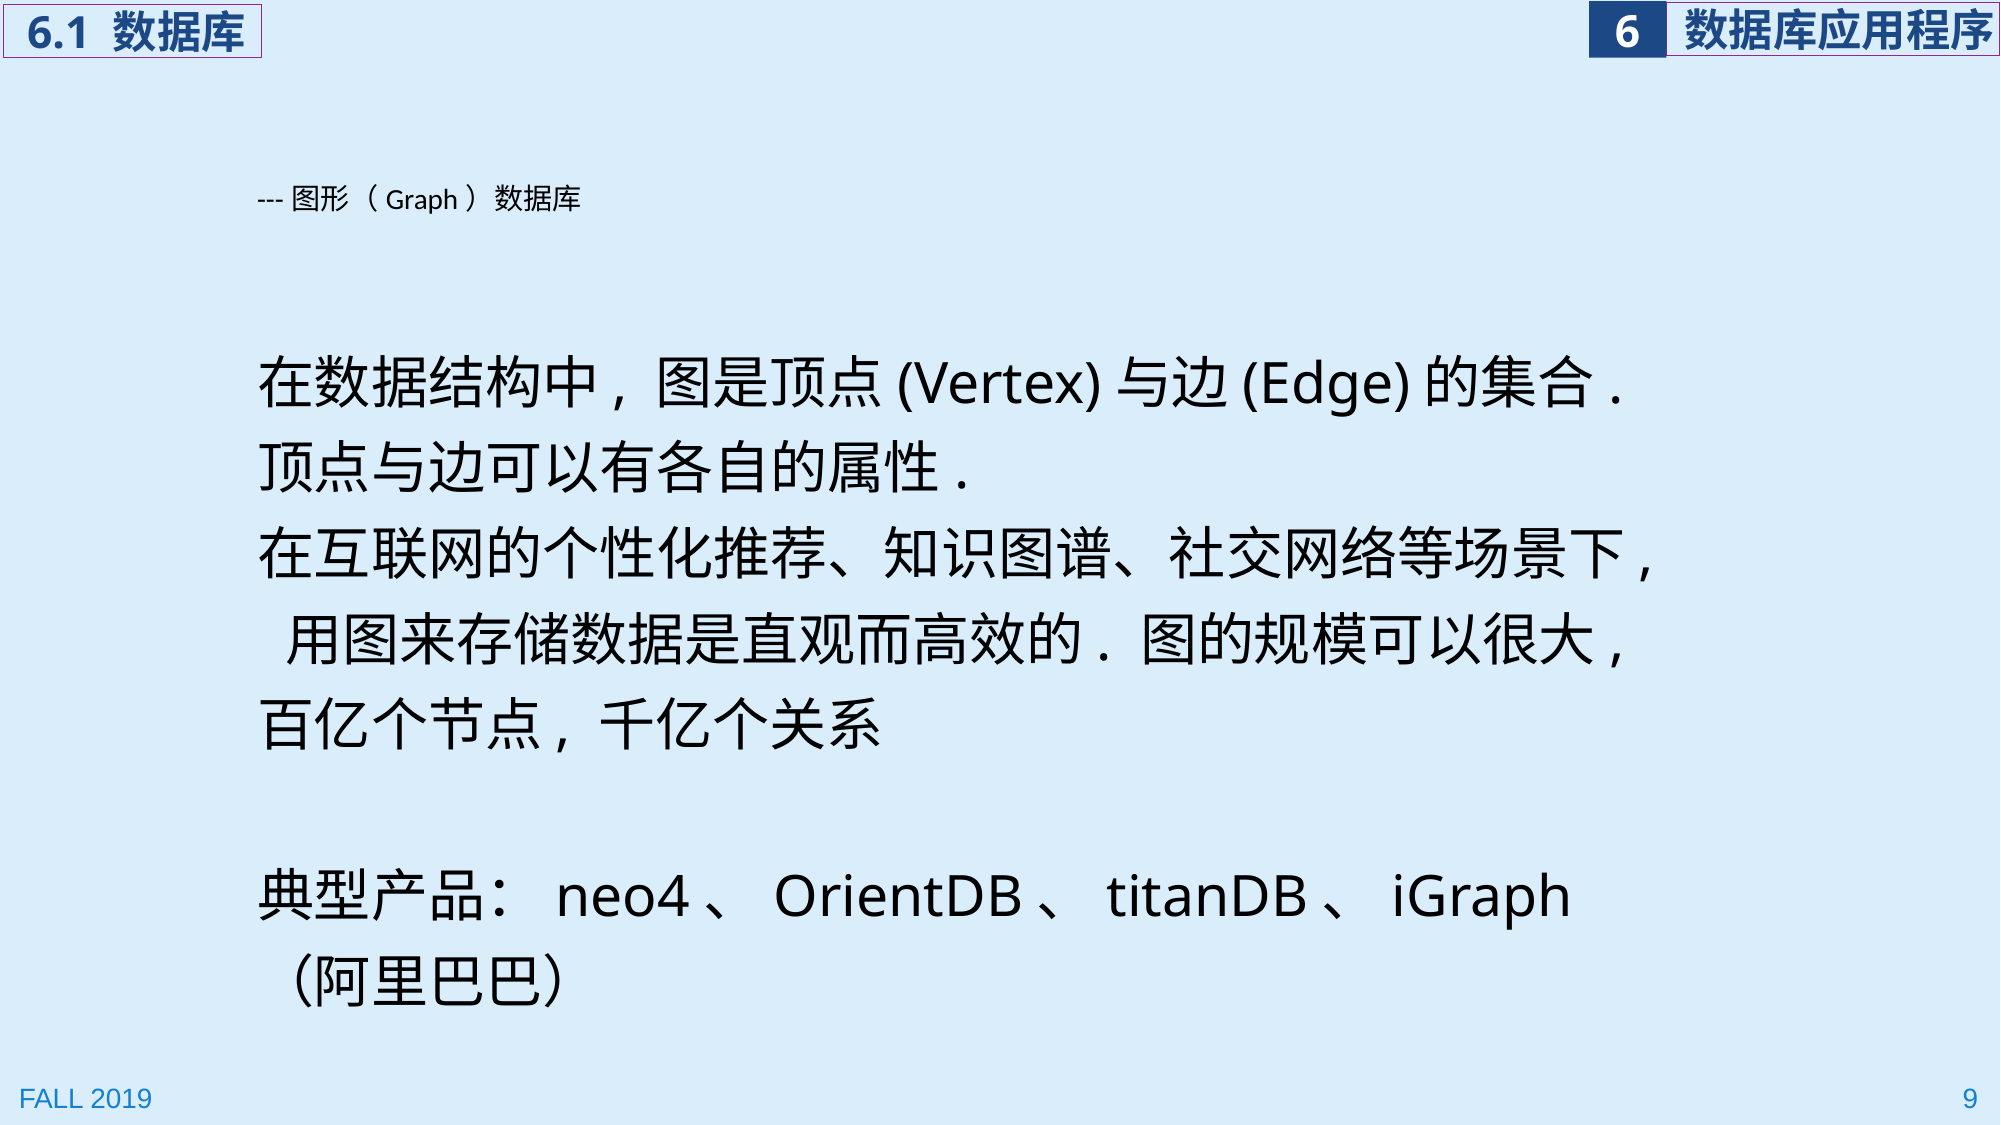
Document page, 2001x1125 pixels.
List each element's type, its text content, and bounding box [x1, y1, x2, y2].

title ---图形（Graph）数据库 [245, 141, 1506, 254]
list 在数据结构中, 图是顶点(Vertex)与边(Edge)的集合. 顶点与边可以有各自的属性. 在互联网的个性化推荐、知识图谱、社交网络等场景下, 用图来存储数据是直观而高效的. 图的规模可以很大, 百亿个节点, 千亿个关系 典型产品：neo4、OrientDB、titanDB、iGraph（阿里巴巴） [245, 323, 1655, 1100]
